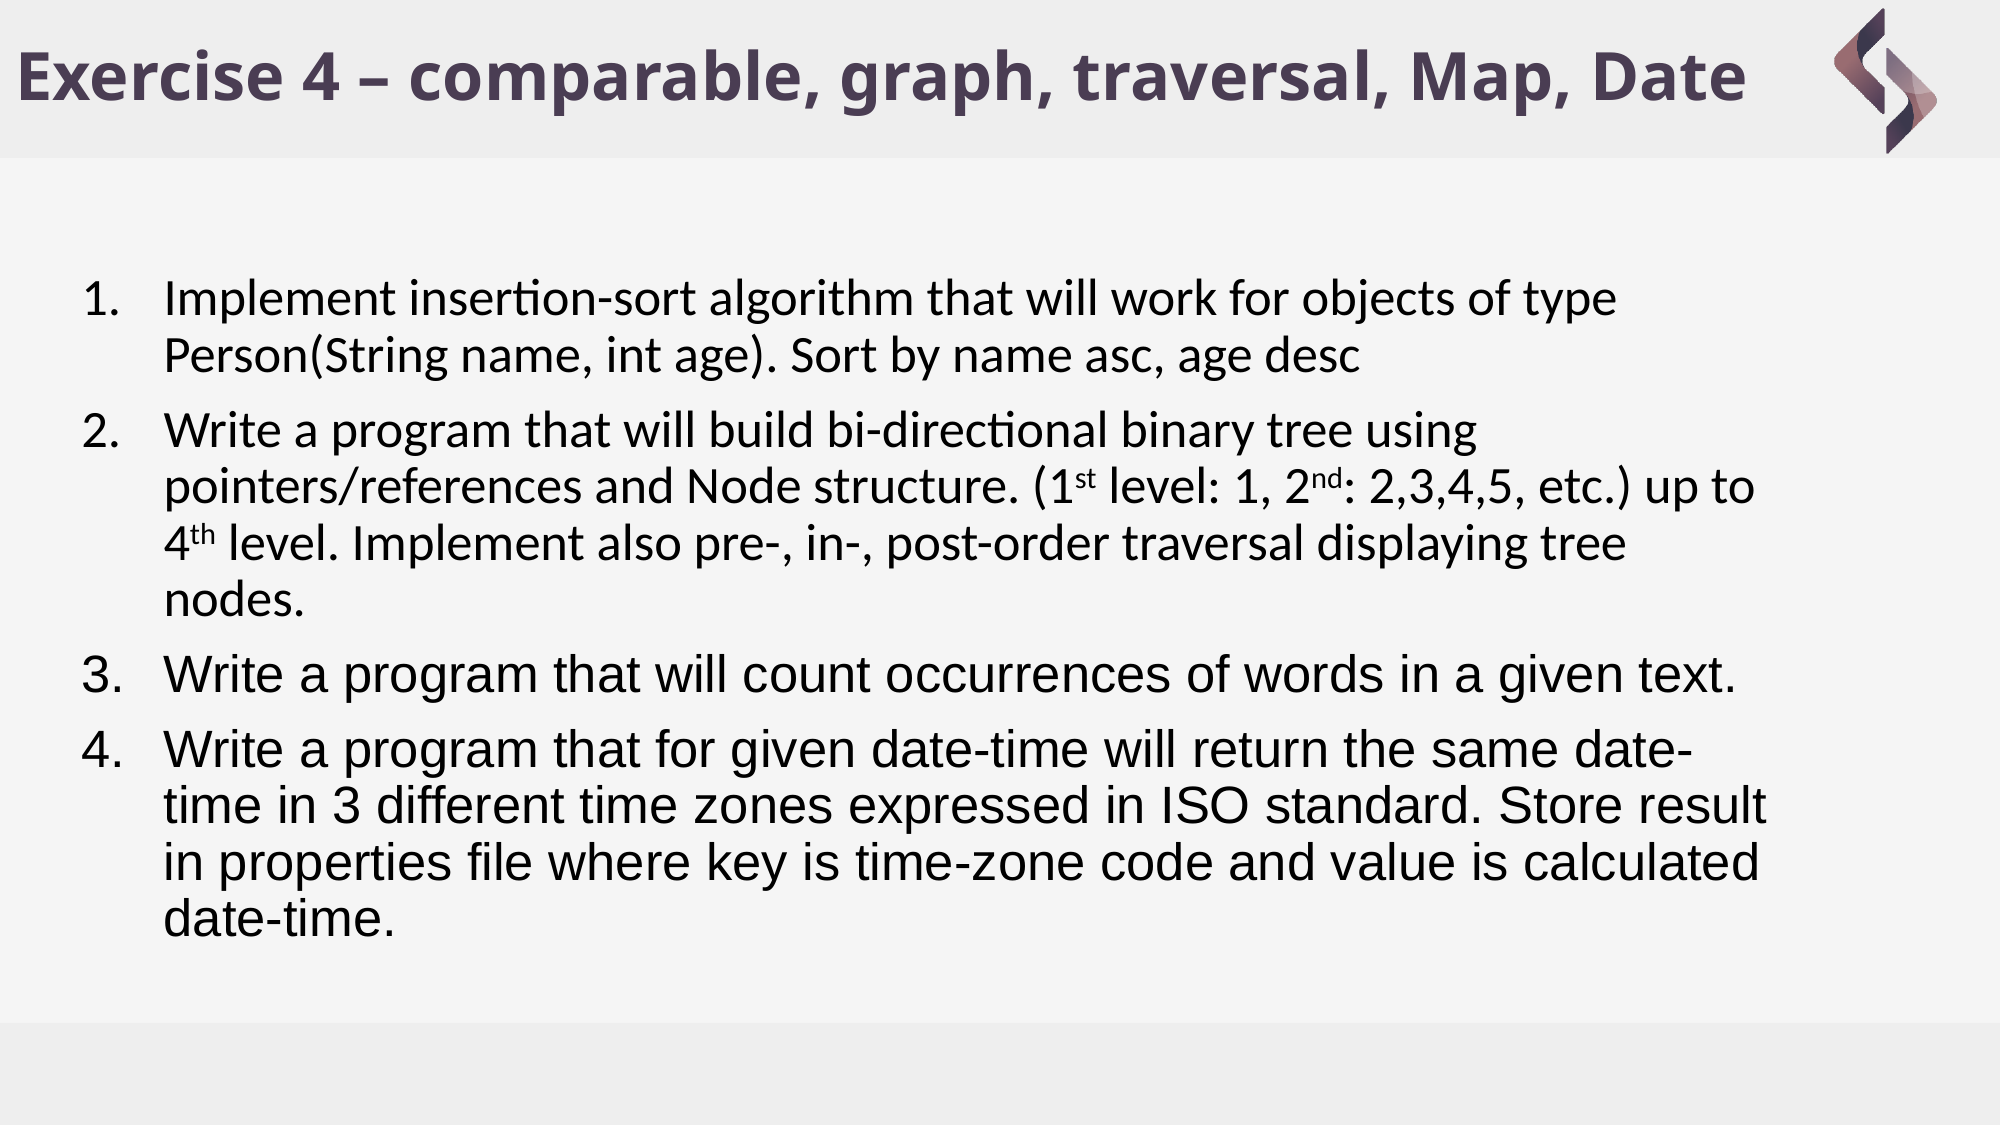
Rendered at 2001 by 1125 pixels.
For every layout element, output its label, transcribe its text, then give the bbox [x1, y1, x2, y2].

list Implement insertion-sort algorithm that will work for objects of type Person(String name, int age). Sort by name asc, age desc Write a program that will build bi-directional binary tree using pointers/references and Node structure. (1st level: 1, 2nd: 2,3,4,5, etc.) up to 4th level. Implement also pre-, in-, post-order traversal displaying tree nodes. Write a program that will count occurrences of words in a given text. Write a program that for given date-time will return the same date-time in 3 different time zones expressed in ISO standard. Store result in properties file where key is time-zone code and value is calculated date-time. [66, 255, 1792, 970]
title Exercise 4 – comparable, graph, traversal, Map, Date [0, 0, 1788, 158]
picture [1787, 0, 2001, 166]
